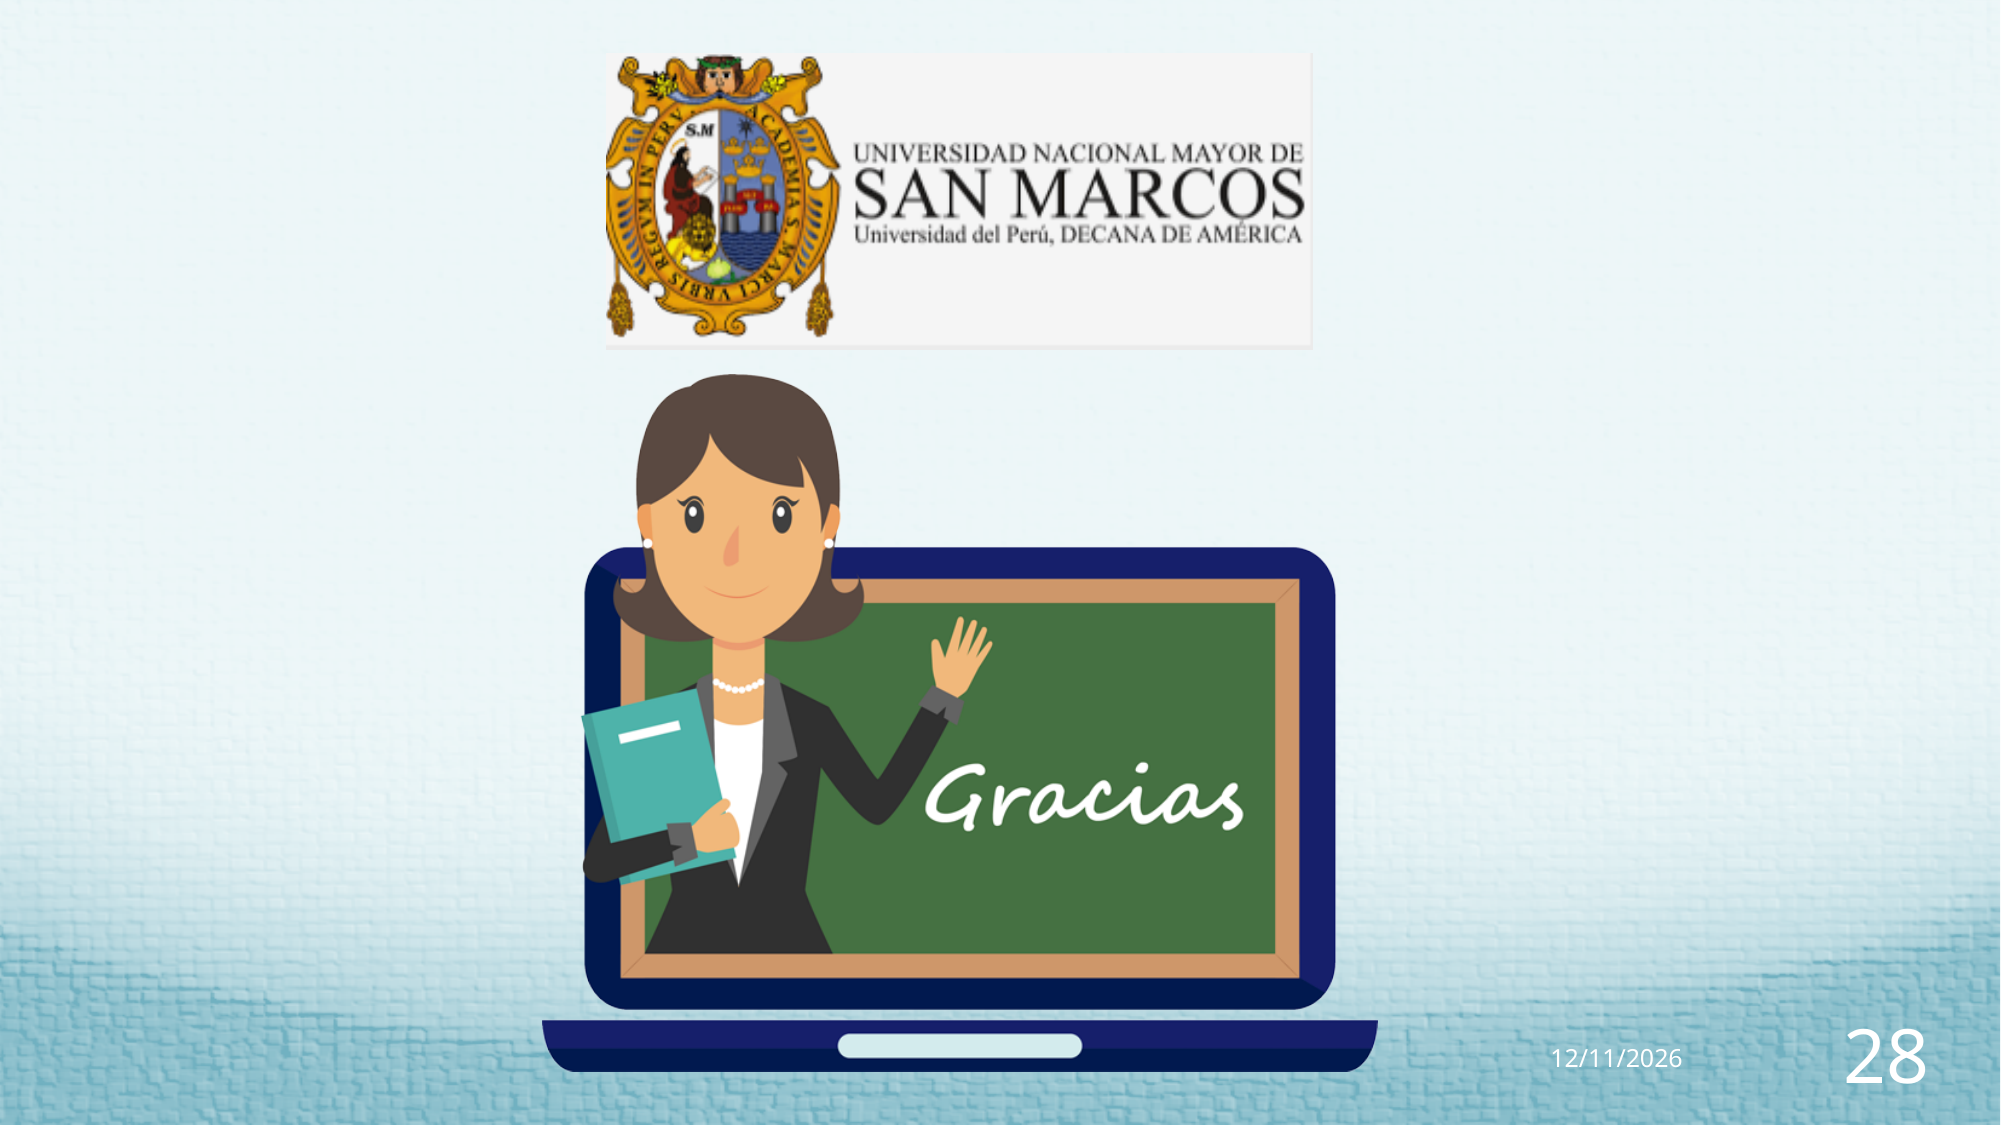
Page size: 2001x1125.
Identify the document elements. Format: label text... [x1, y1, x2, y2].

slide_number 28 [1727, 1029, 1945, 1090]
picture [606, 52, 1314, 350]
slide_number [1383, 1029, 1698, 1090]
picture [541, 374, 1379, 1072]
